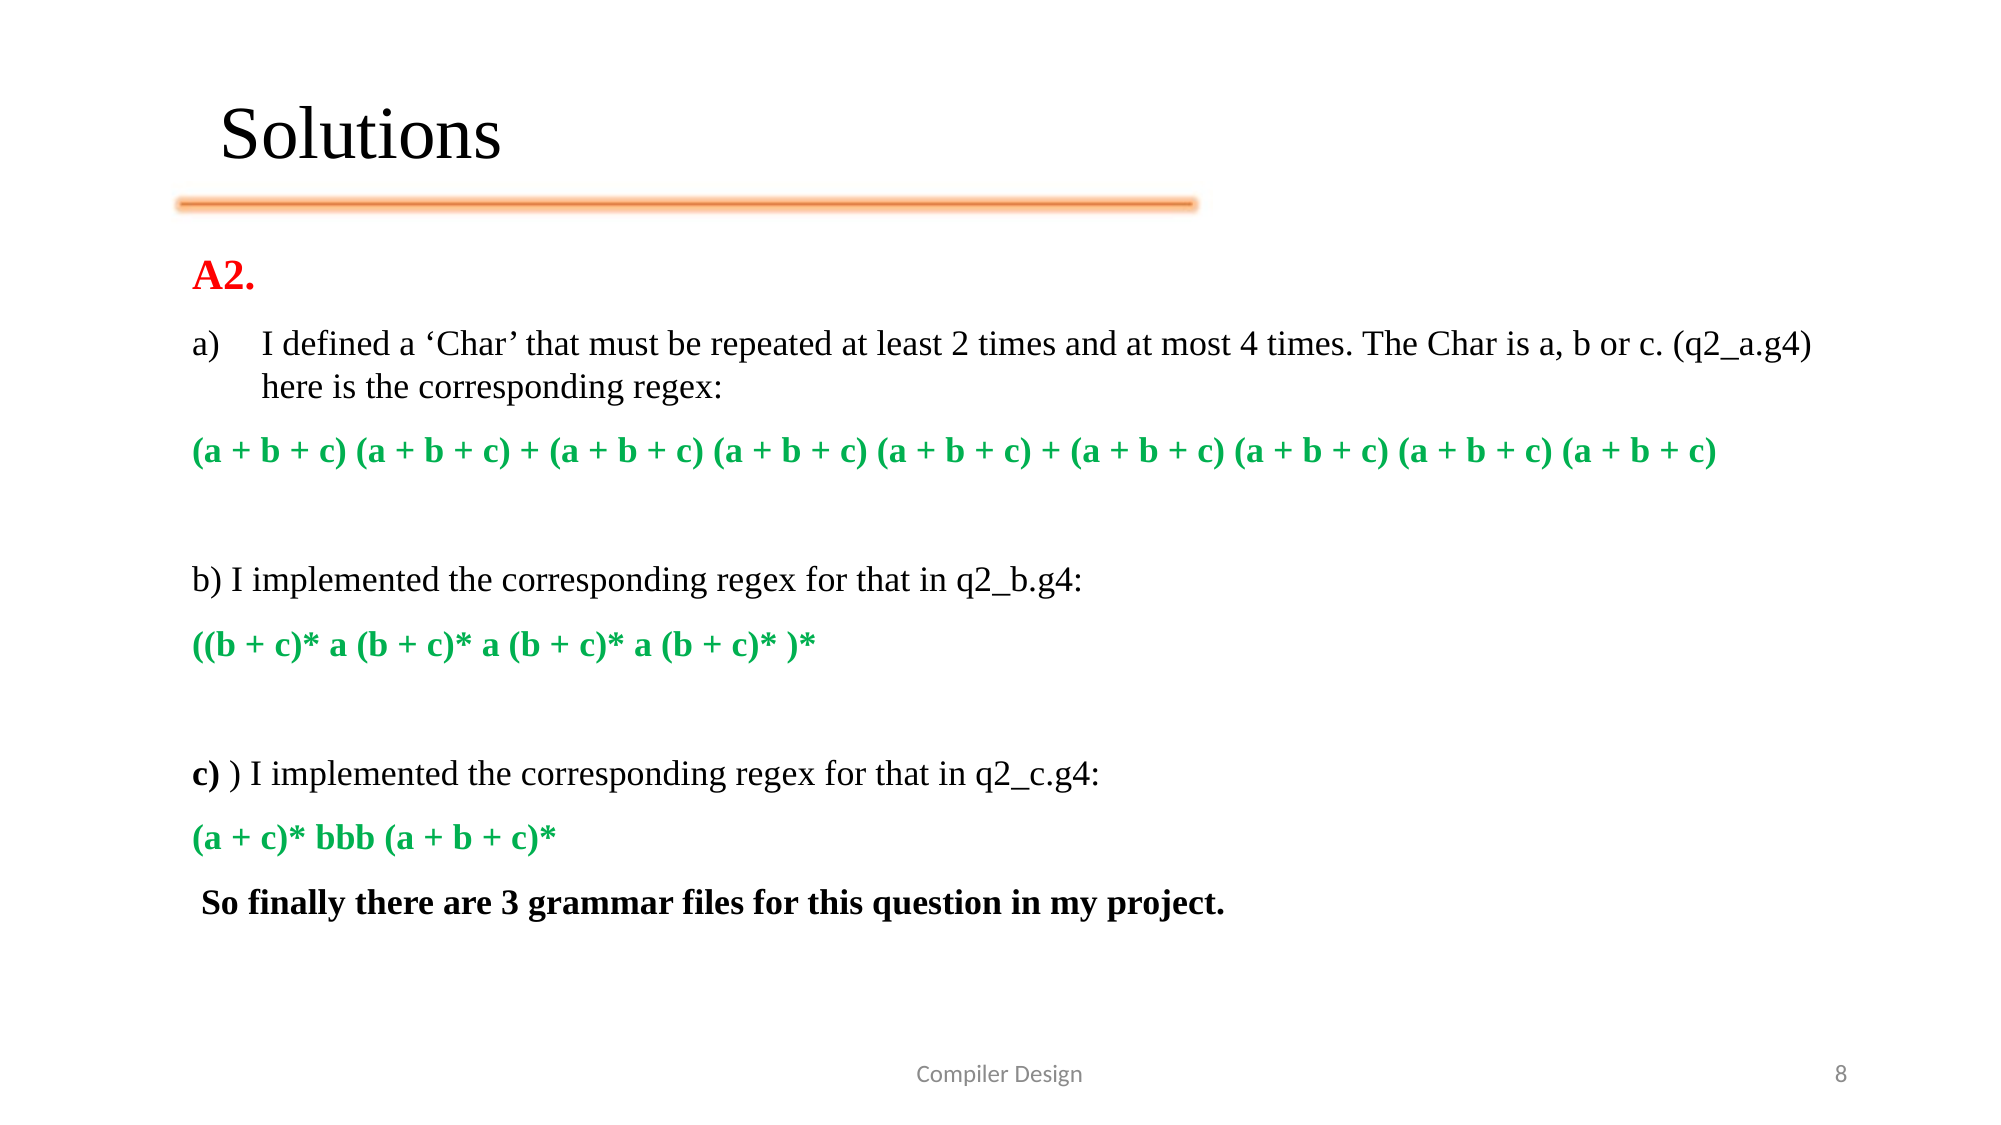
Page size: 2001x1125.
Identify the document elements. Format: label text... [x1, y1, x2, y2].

slide_number 8 [1412, 1042, 1863, 1103]
title Solutions [204, 86, 1143, 181]
picture [152, 181, 1213, 237]
footer Compiler Design [662, 1042, 1338, 1103]
subtitle A2. I defined a ‘Char’ that must be repeated at least 2 times and at most 4 times. The Char is a, b or c. (q2_a.g4) here is the corresponding regex: (a + b + c) (a + b + c) + (a + b + c) (a + b + c) (a + b + c) + (a + b + c) (a + b + c) (a + b + c) (a + b + c) b) I implemented the corresponding regex for that in q2_b.g4: ((b + c)* a (b + c)* a (b + c)* a (b + c)* )* c) ) I implemented the corresponding regex for that in q2_c.g4: (a + c)* bbb (a + b + c)* So finally there are 3 grammar files for this question in my project. [177, 238, 1891, 1037]
